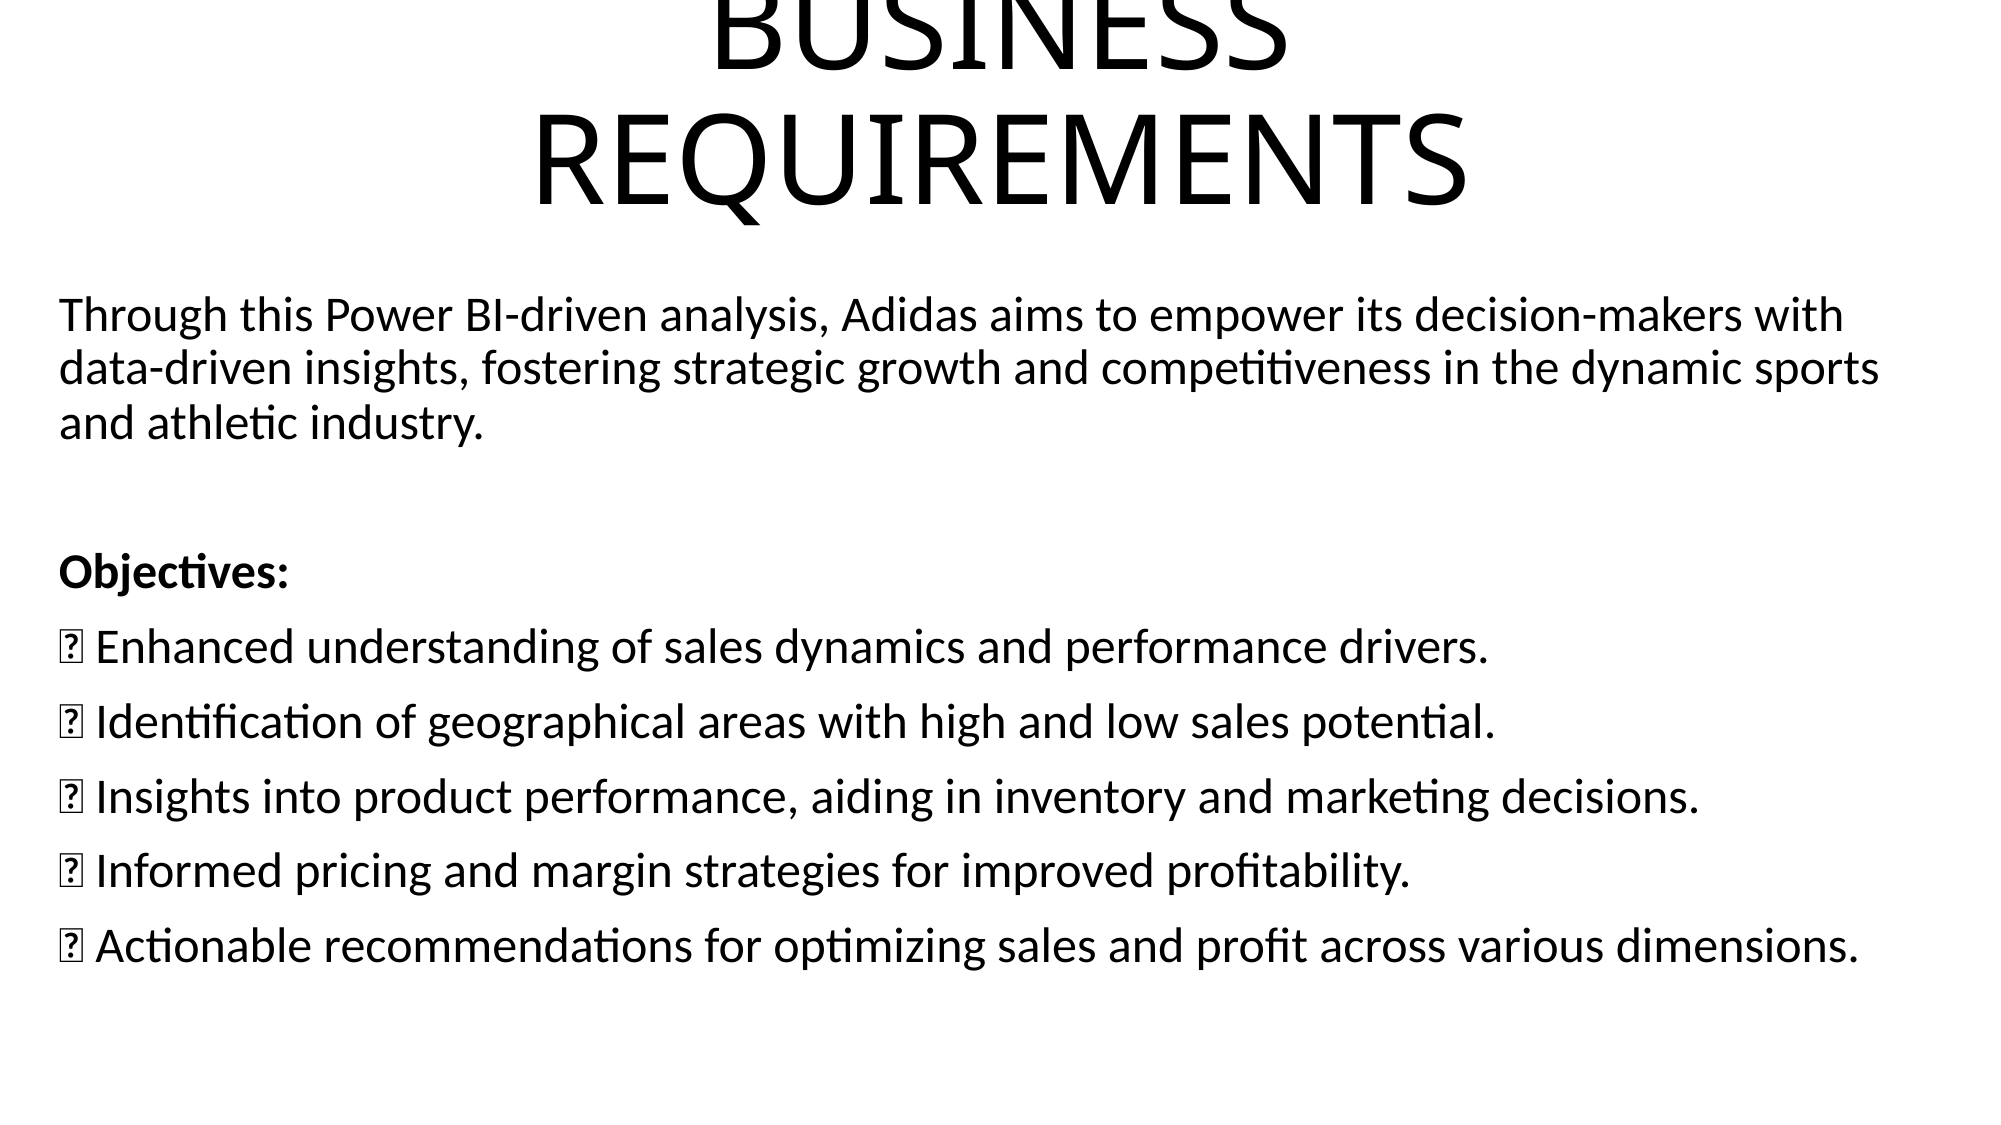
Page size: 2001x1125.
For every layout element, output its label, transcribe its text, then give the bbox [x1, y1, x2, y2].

title BUSINESS REQUIREMENTS [249, 87, 1750, 240]
subtitle Through this Power BI-driven analysis, Adidas aims to empower its decision-makers with data-driven insights, fostering strategic growth and competitiveness in the dynamic sports and athletic industry. Objectives: 🔹 Enhanced understanding of sales dynamics and performance drivers. 🔹 Identification of geographical areas with high and low sales potential. 🔹 Insights into product performance, aiding in inventory and marketing decisions. 🔹 Informed pricing and margin strategies for improved profitability. 🔹 Actionable recommendations for optimizing sales and profit across various dimensions. [43, 280, 1963, 1093]
